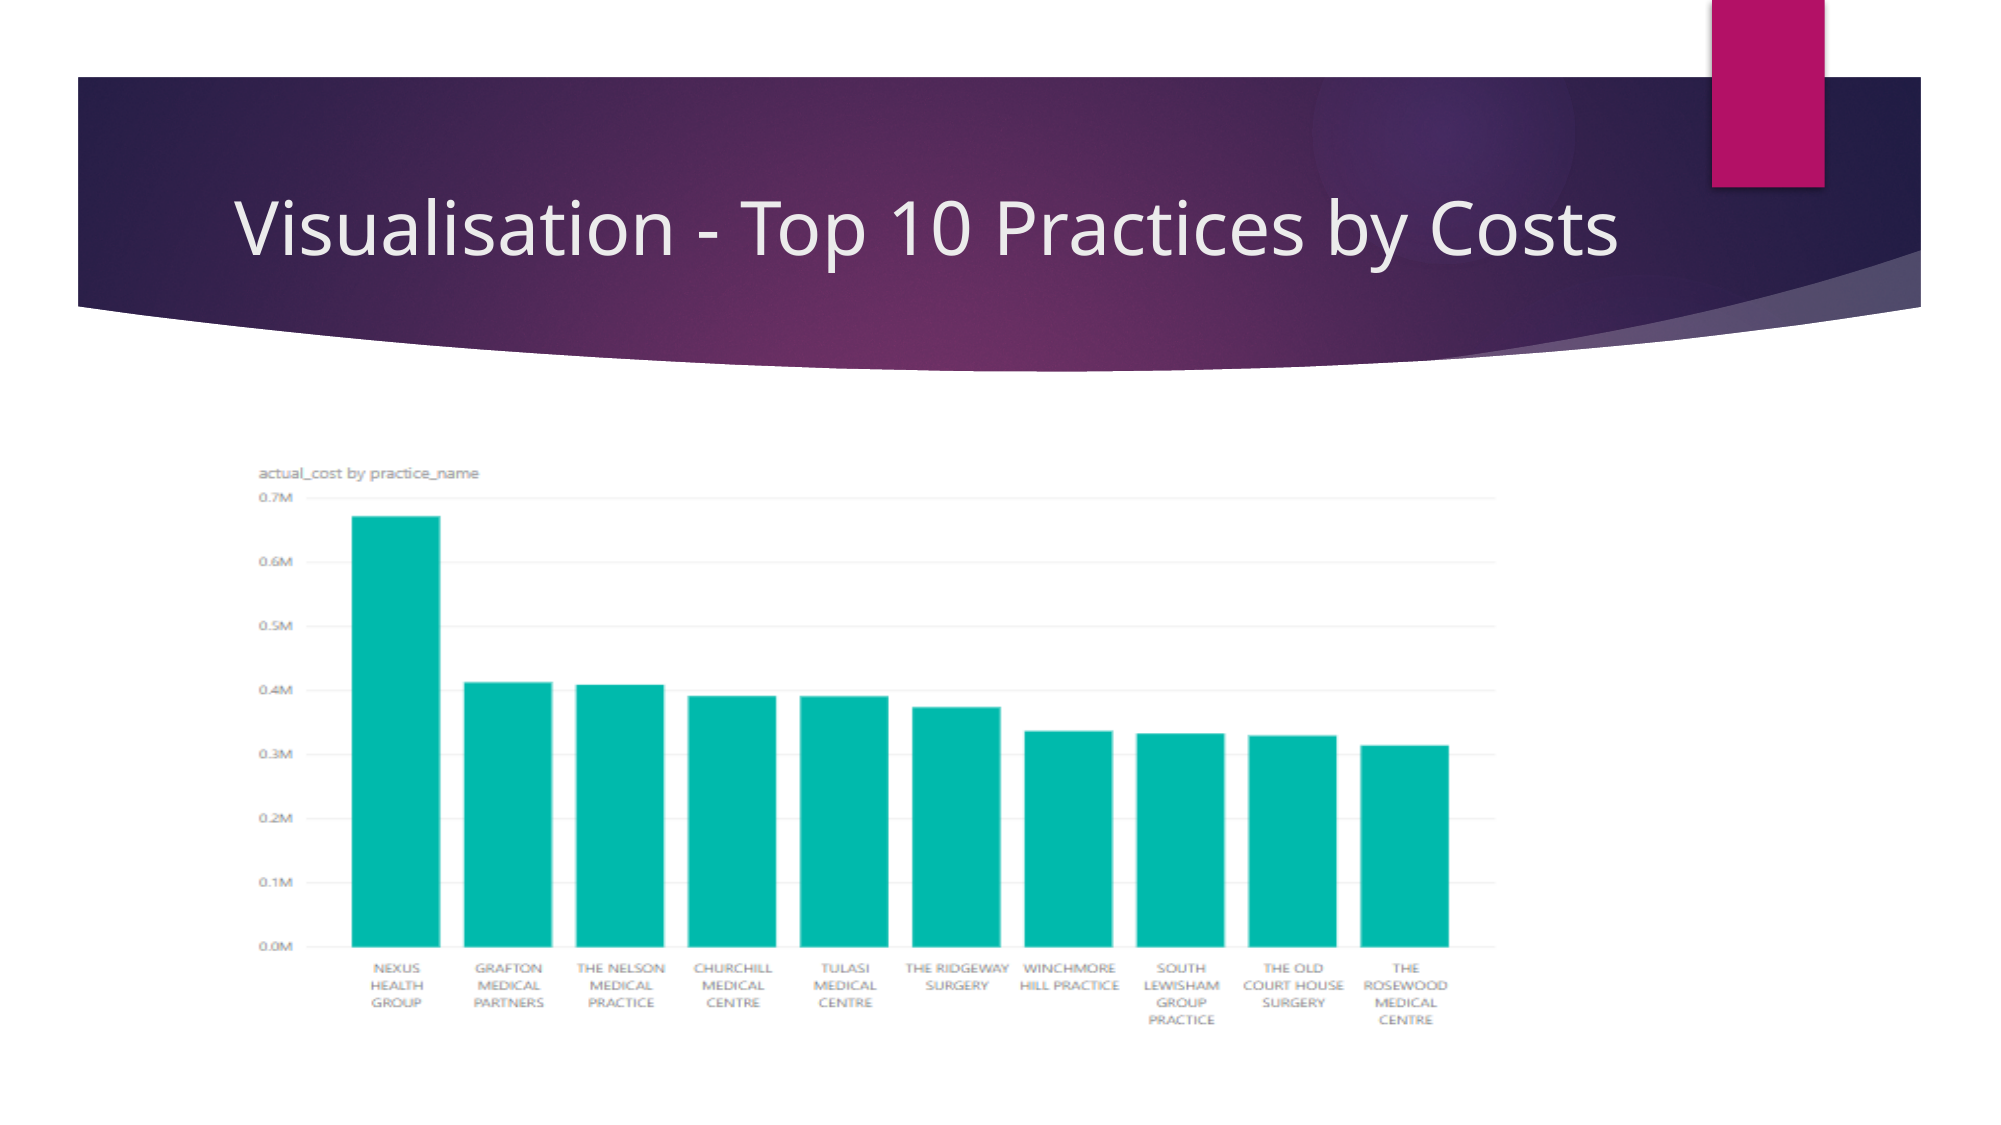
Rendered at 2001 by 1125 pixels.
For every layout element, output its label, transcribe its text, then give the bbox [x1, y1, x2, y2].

picture [228, 438, 1627, 1084]
title Visualisation - Top 10 Practices by Costs [179, 159, 1676, 292]
